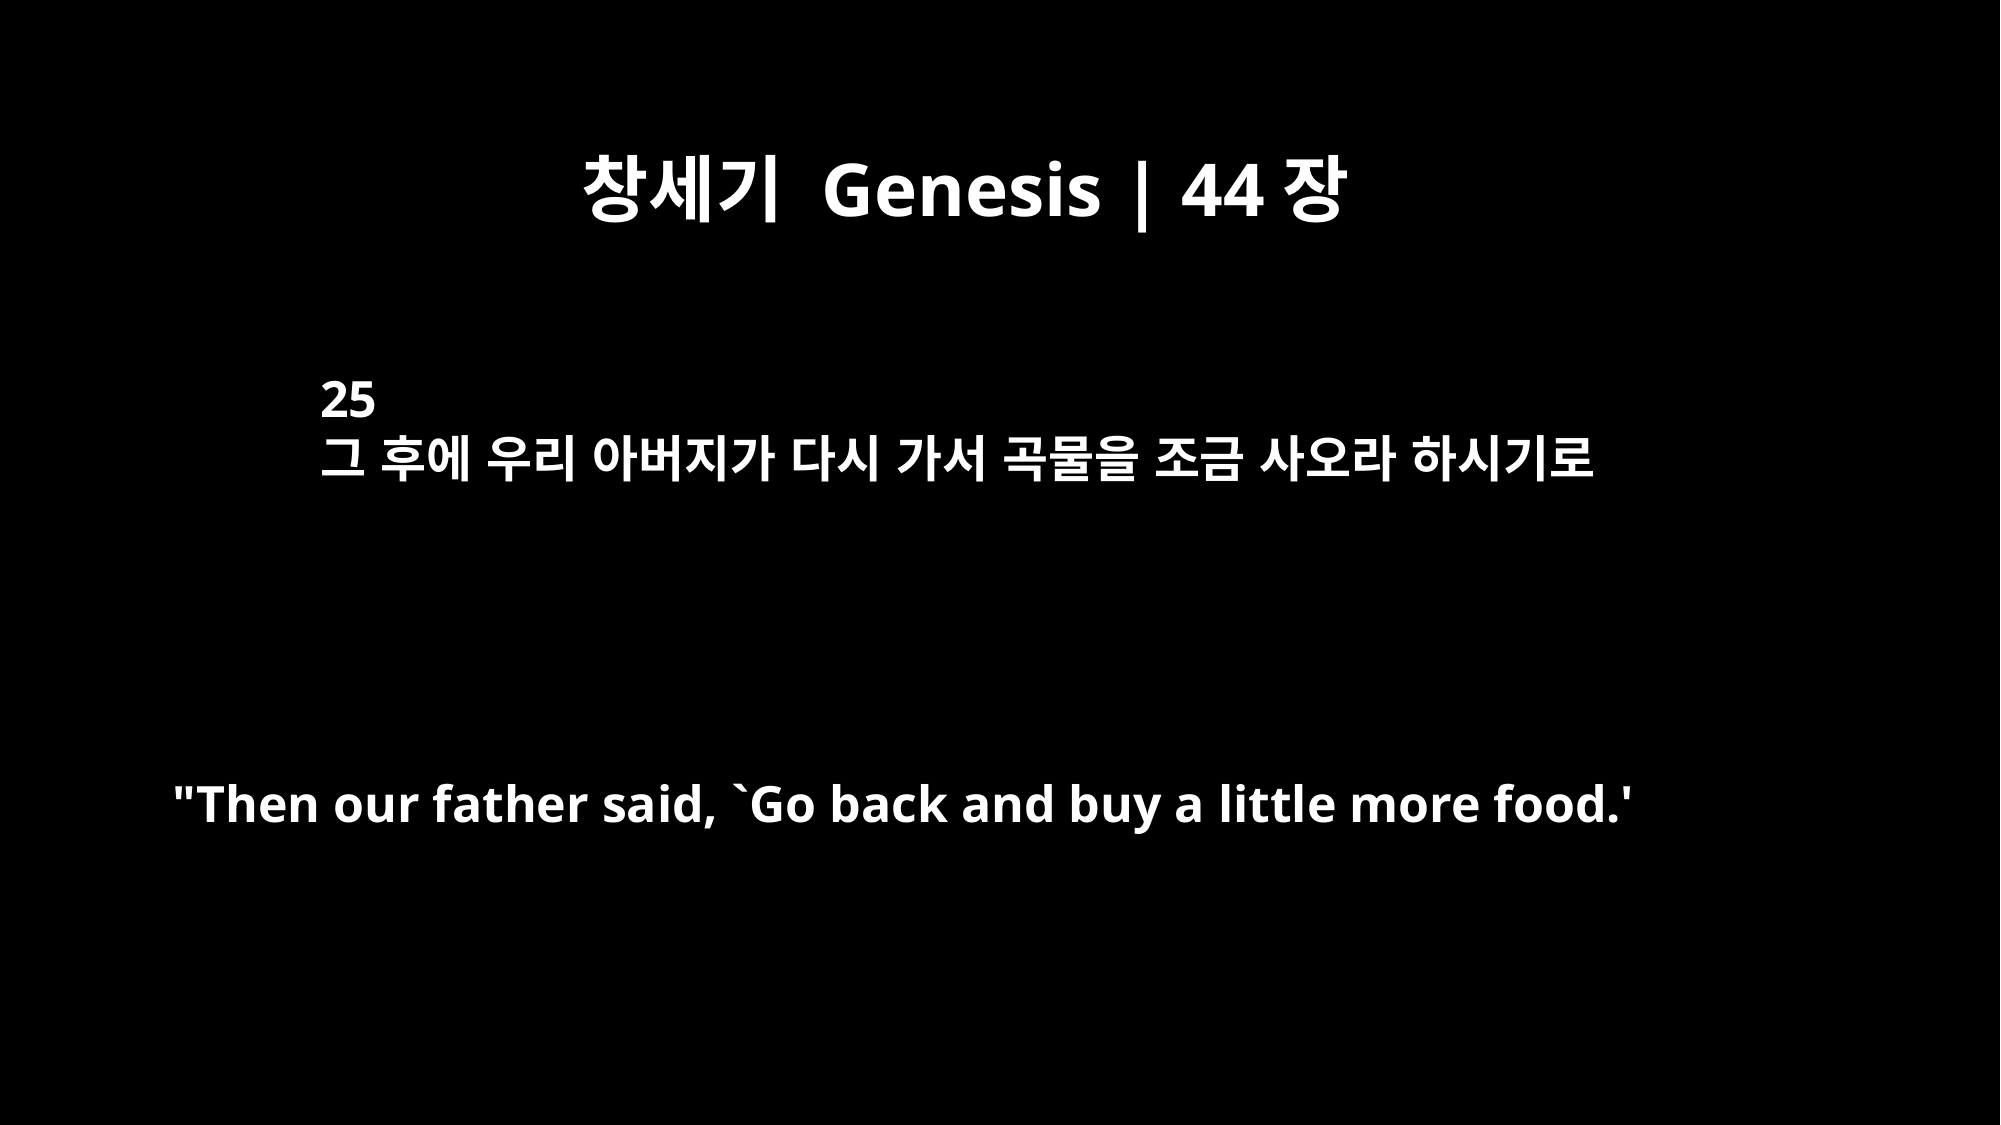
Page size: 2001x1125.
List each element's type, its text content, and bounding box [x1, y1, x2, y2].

text_box "Then our father said, `Go back and buy a little more food.' [157, 764, 1651, 840]
text_box 창세기 Genesis | 44장 [566, 136, 1365, 239]
text_box 25 그 후에 우리 아버지가 다시 가서 곡물을 조금 사오라 하시기로 [305, 359, 1612, 495]
